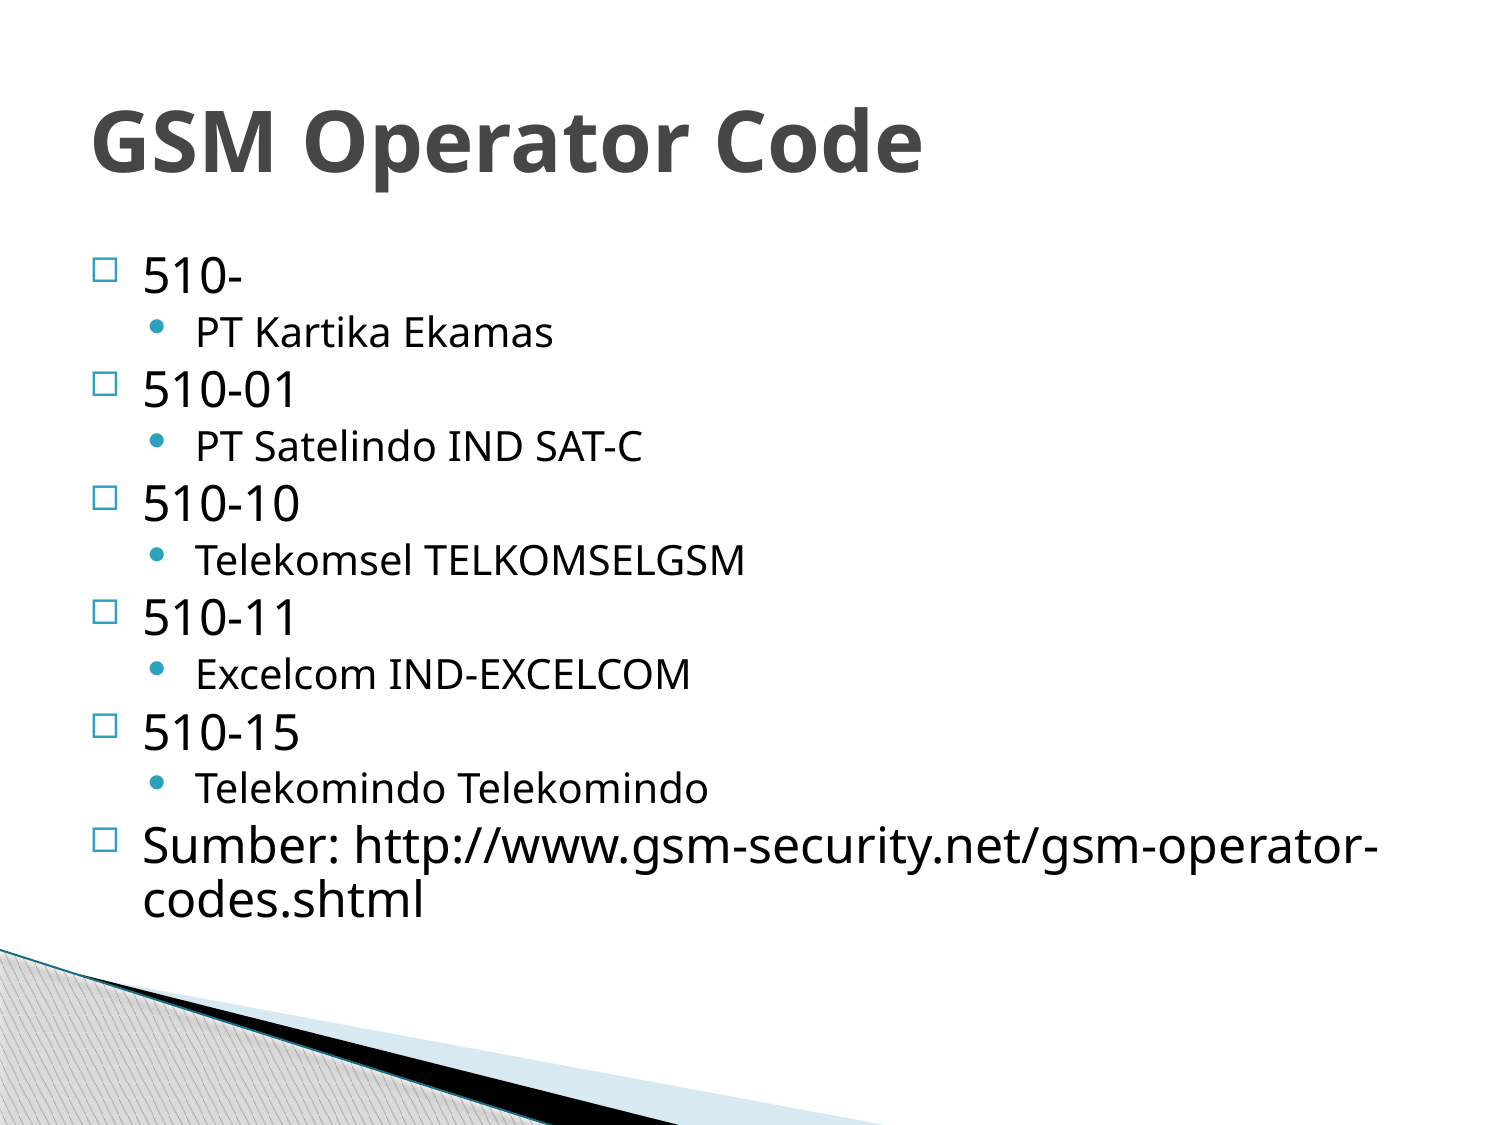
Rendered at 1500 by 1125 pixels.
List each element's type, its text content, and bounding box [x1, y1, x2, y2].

list 510- PT Kartika Ekamas 510-01 PT Satelindo IND SAT-C 510-10 Telekomsel TELKOMSELGSM 510-11 Excelcom IND-EXCELCOM 510-15 Telekomindo Telekomindo Sumber: http://www.gsm-security.net/gsm-operator-codes.shtml [75, 243, 1425, 986]
title GSM Operator Code [75, 45, 1425, 233]
